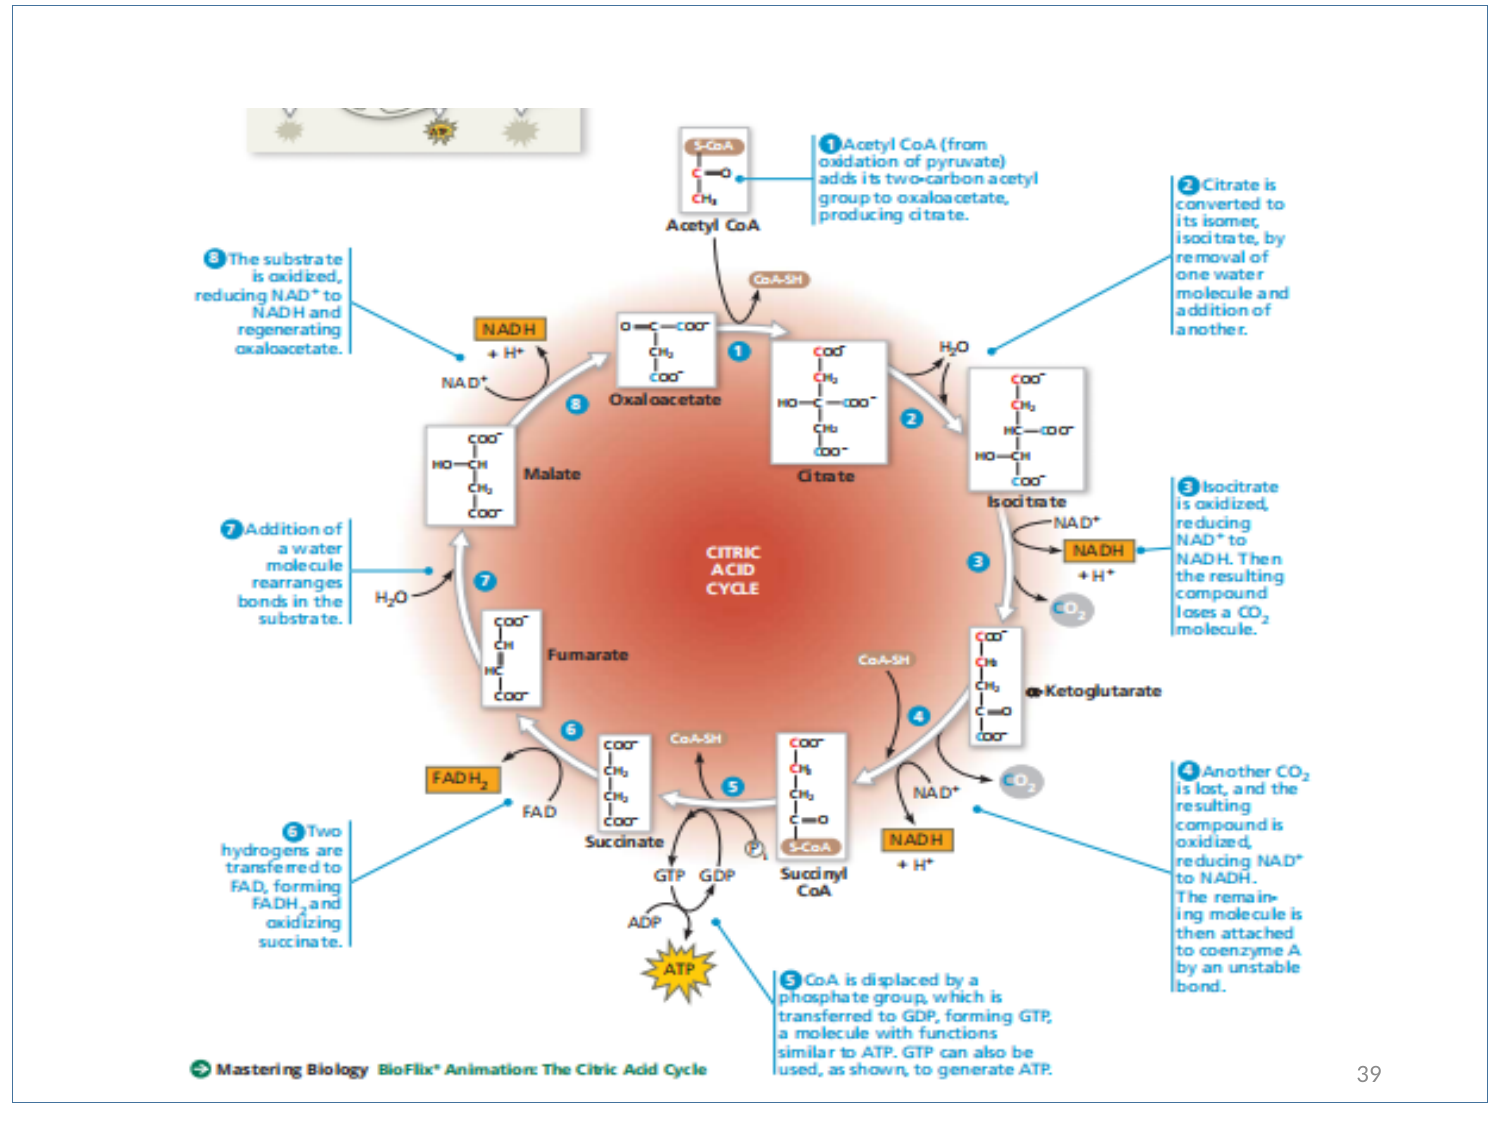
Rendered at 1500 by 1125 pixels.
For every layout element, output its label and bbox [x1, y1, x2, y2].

text_box [11, 4, 1489, 1104]
picture [157, 108, 1343, 1103]
